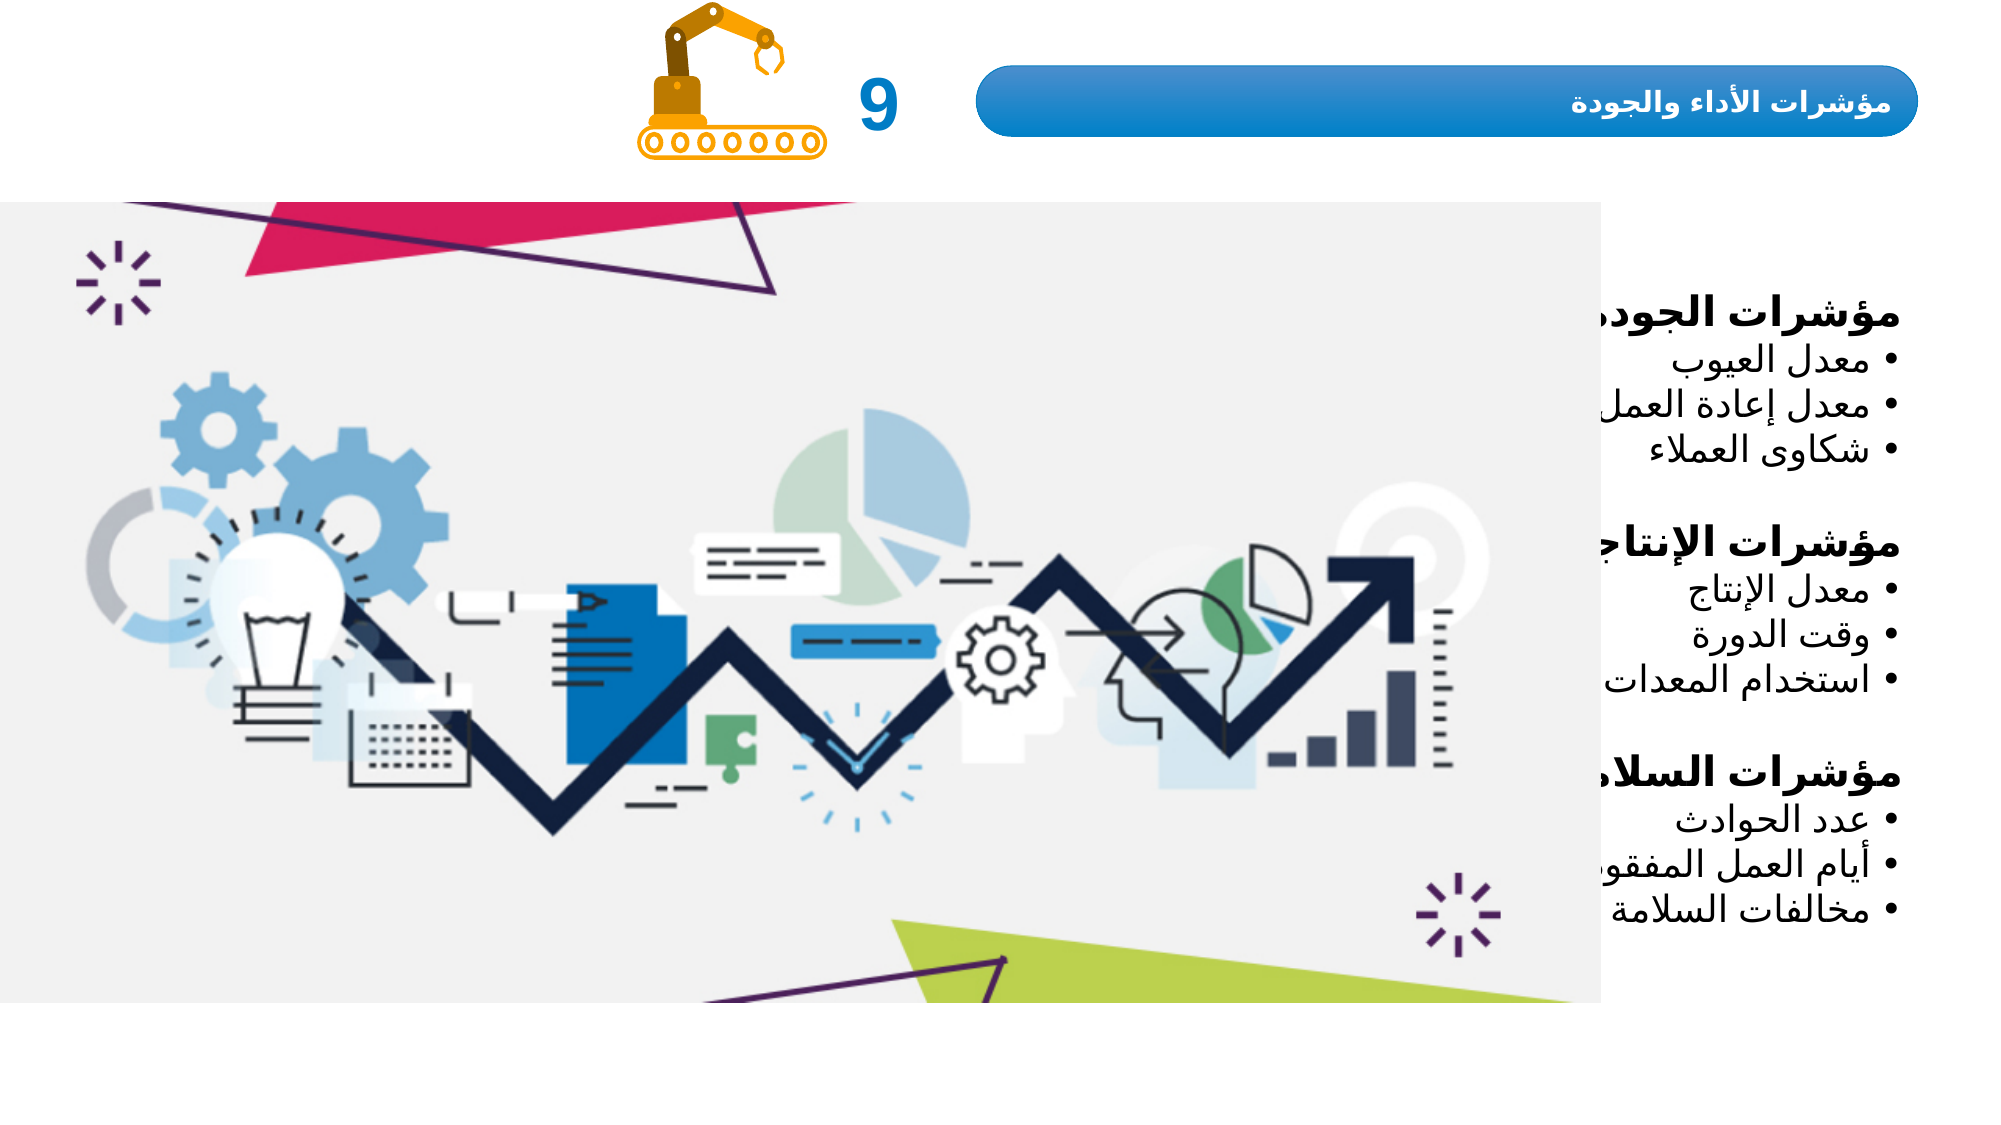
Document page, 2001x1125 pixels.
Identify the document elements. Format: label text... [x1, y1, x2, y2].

text_box 9 [828, 47, 958, 153]
text_box مؤشرات الجودة: • معدل العيوب • معدل إعادة العمل • شكاوى العملاء مؤشرات الإنتاجية: • معدل الإنتاج • وقت الدورة • استخدام المعدات مؤشرات السلامة: • عدد الحوادث • أيام العمل المفقودة • مخالفات السلامة [1601, 277, 1918, 937]
picture [0, 202, 1601, 1003]
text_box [637, 6, 828, 160]
text_box مؤشرات الأداء والجودة [975, 65, 1919, 137]
